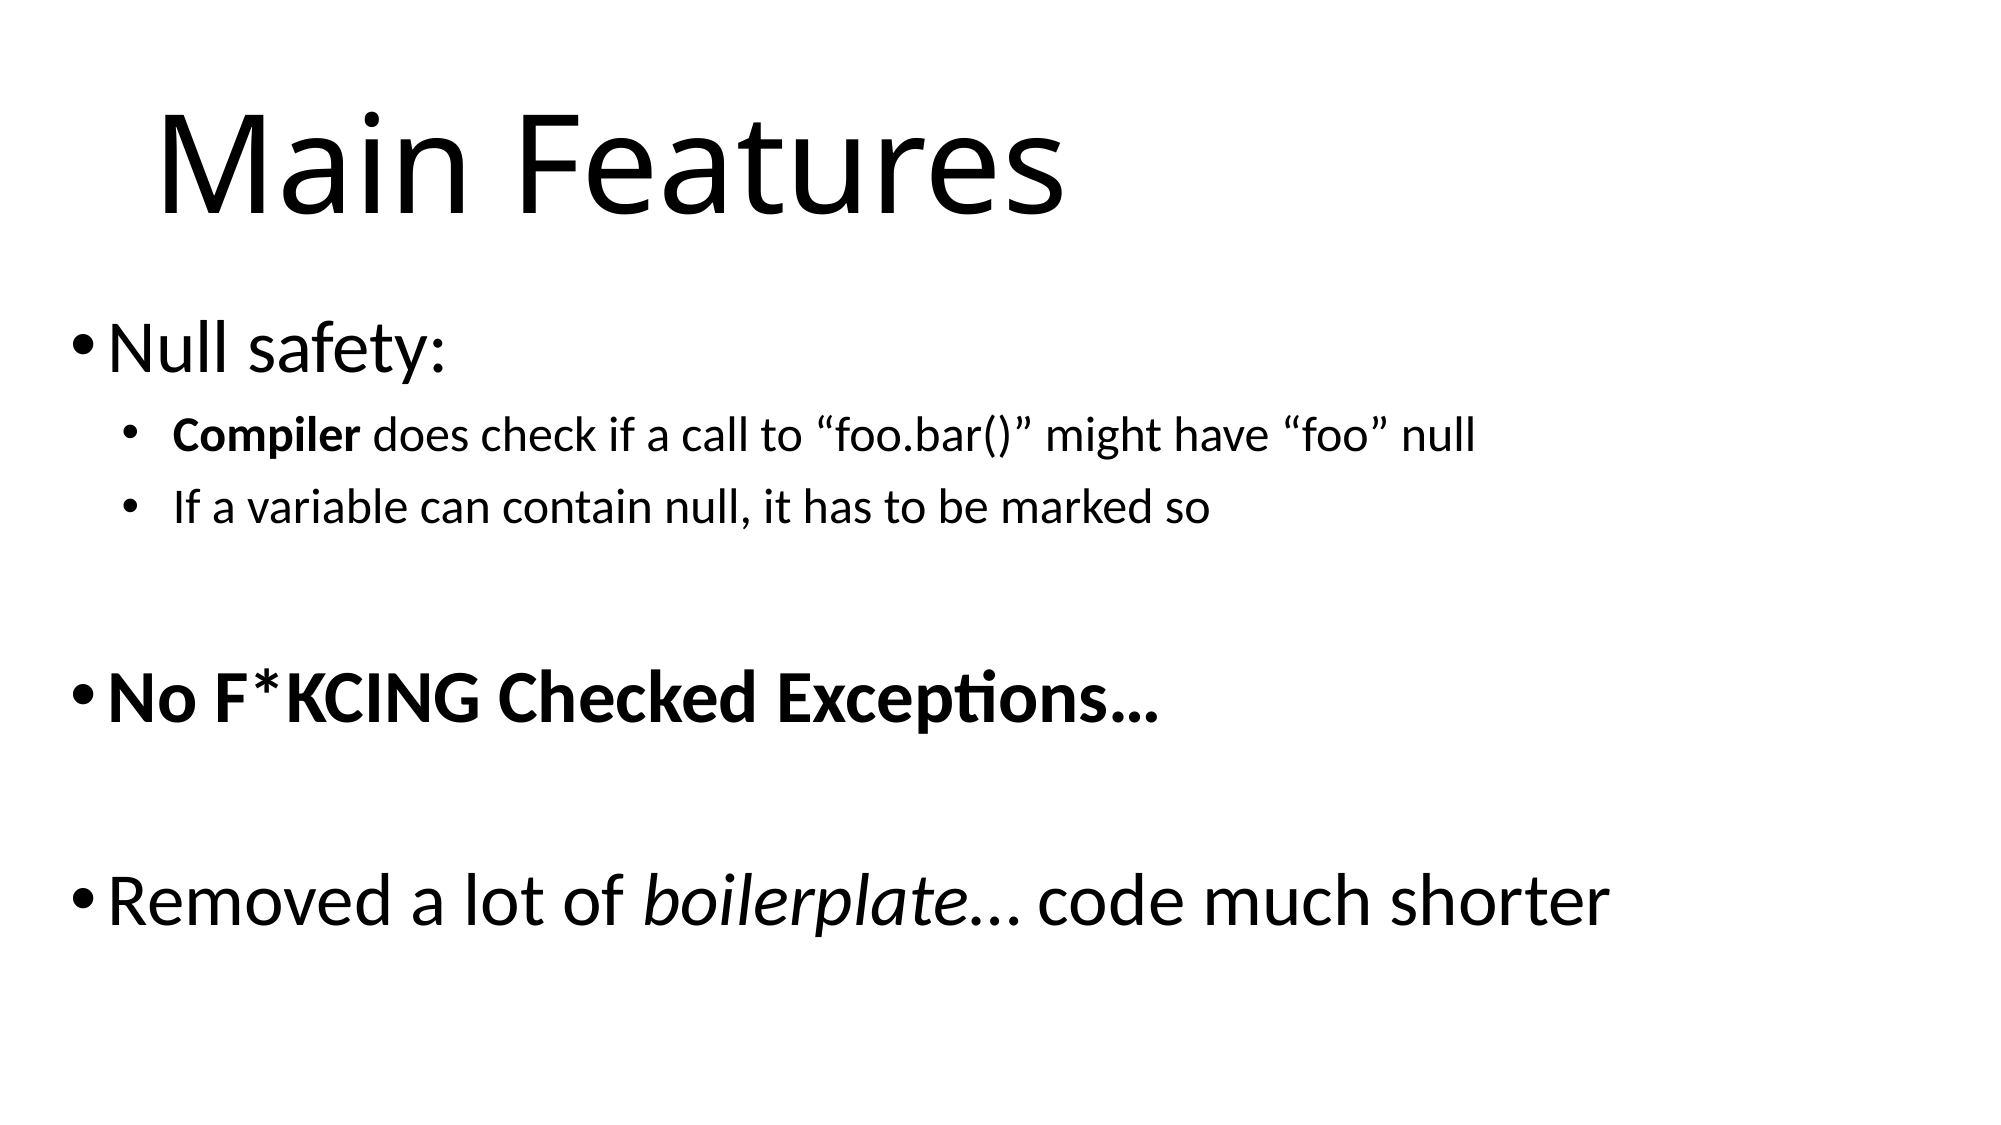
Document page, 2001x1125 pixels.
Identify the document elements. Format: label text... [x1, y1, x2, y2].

list Null safety: Compiler does check if a call to “foo.bar()” might have “foo” null If a variable can contain null, it has to be marked so No F*KCING Checked Exceptions… Removed a lot of boilerplate… code much shorter [55, 300, 1961, 1099]
title Main Features [137, 59, 1863, 278]
